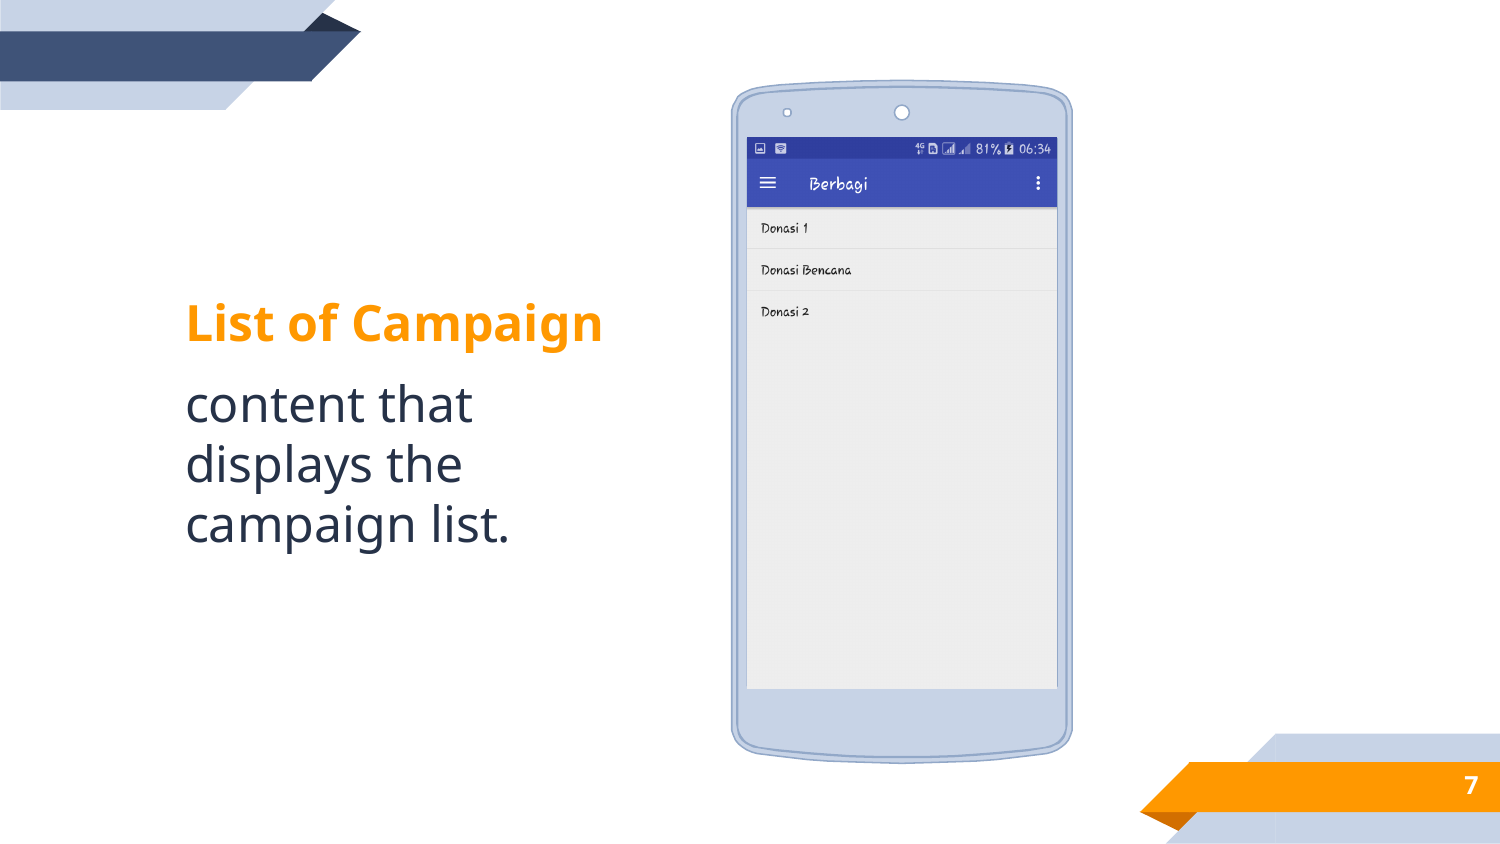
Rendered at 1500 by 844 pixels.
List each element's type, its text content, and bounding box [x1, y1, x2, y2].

slide_number 7 [1249, 760, 1494, 813]
list List of Campaign content that displays the campaign list. [170, 200, 632, 644]
text_box [731, 80, 1073, 764]
picture [746, 137, 1058, 689]
